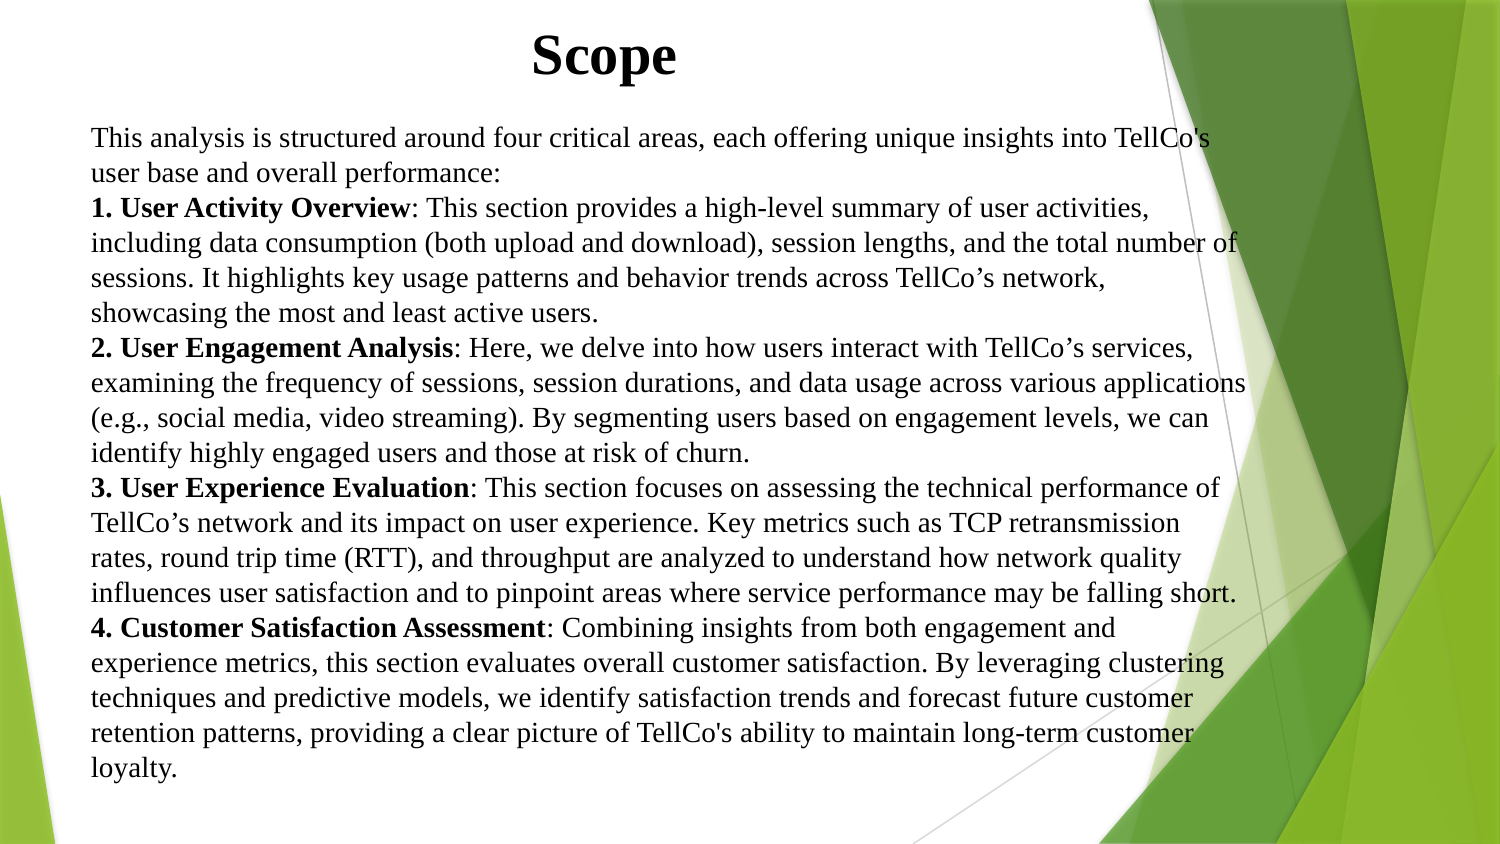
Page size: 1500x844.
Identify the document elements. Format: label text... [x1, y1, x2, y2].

text_box Scope [516, 8, 1500, 94]
text_box This analysis is structured around four critical areas, each offering unique insights into TellCo's user base and overall performance: User Activity Overview: This section provides a high-level summary of user activities, including data consumption (both upload and download), session lengths, and the total number of sessions. It highlights key usage patterns and behavior trends across TellCo’s network, showcasing the most and least active users. User Engagement Analysis: Here, we delve into how users interact with TellCo’s services, examining the frequency of sessions, session durations, and data usage across various applications (e.g., social media, video streaming). By segmenting users based on engagement levels, we can identify highly engaged users and those at risk of churn. User Experience Evaluation: This section focuses on assessing the technical performance of TellCo’s network and its impact on user experience. Key metrics such as TCP retransmission rates, round trip time (RTT), and throughput are analyzed to understand how network quality influences user satisfaction and to pinpoint areas where service performance may be falling short. Customer Satisfaction Assessment: Combining insights from both engagement and experience metrics, this section evaluates overall customer satisfaction. By leveraging clustering techniques and predictive models, we identify satisfaction trends and forecast future customer retention patterns, providing a clear picture of TellCo's ability to maintain long-term customer loyalty. [76, 111, 1264, 766]
